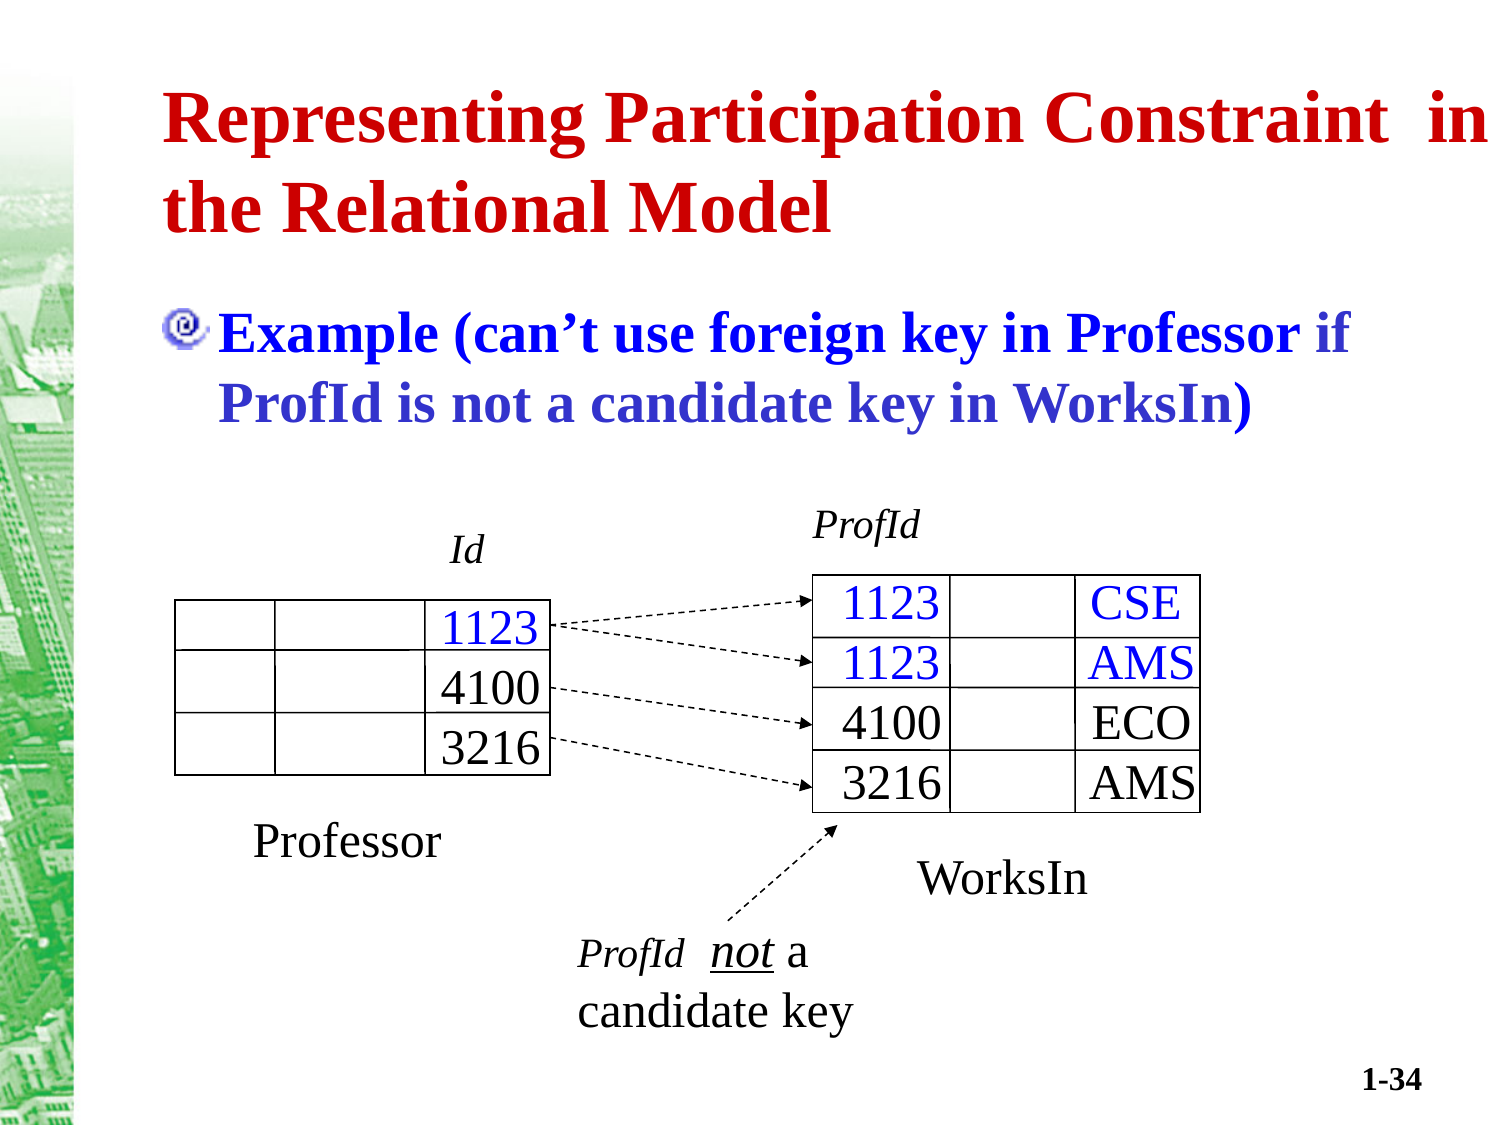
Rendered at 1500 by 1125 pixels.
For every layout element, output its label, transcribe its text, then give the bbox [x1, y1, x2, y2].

text_box [824, 825, 838, 838]
text_box [1076, 751, 1200, 813]
text_box ProfId [798, 489, 936, 555]
text_box [1075, 574, 1200, 637]
text_box [950, 638, 1200, 687]
text_box 1123 CSE 1123 AMS 4100 ECO 3216 AMS [827, 562, 1213, 818]
text_box [174, 651, 274, 712]
text_box ProfId not a candidate key [562, 910, 869, 1046]
text_box [799, 654, 813, 667]
text_box [1076, 688, 1200, 750]
text_box [425, 600, 550, 649]
text_box [275, 600, 424, 712]
title Representing Participation Constraint in the Relational Model [147, 63, 1500, 252]
text_box Id [434, 514, 500, 580]
text_box [812, 751, 950, 813]
text_box [425, 650, 550, 712]
text_box Professor [237, 799, 457, 875]
text_box [812, 688, 1075, 750]
text_box [799, 779, 813, 792]
text_box [174, 600, 274, 650]
text_box 1123 4100 3216 [550, 626, 556, 688]
slide_number 1-34 [1293, 1050, 1438, 1125]
text_box [812, 638, 949, 687]
picture [0, 0, 1500, 1125]
text_box 1123 4100 3216 [550, 688, 556, 738]
text_box [950, 574, 1074, 637]
list Example (can’t use foreign key in Professor if ProfId is not a candidate key in WorksIn) [147, 286, 1486, 962]
text_box [793, 594, 813, 608]
text_box WorksIn [902, 837, 1103, 913]
text_box [792, 717, 813, 730]
text_box 1123 4100 3216 [425, 738, 556, 783]
text_box [812, 574, 949, 637]
text_box [951, 751, 1075, 813]
text_box [174, 713, 550, 775]
text_box 1123 4100 3216 [425, 587, 556, 624]
